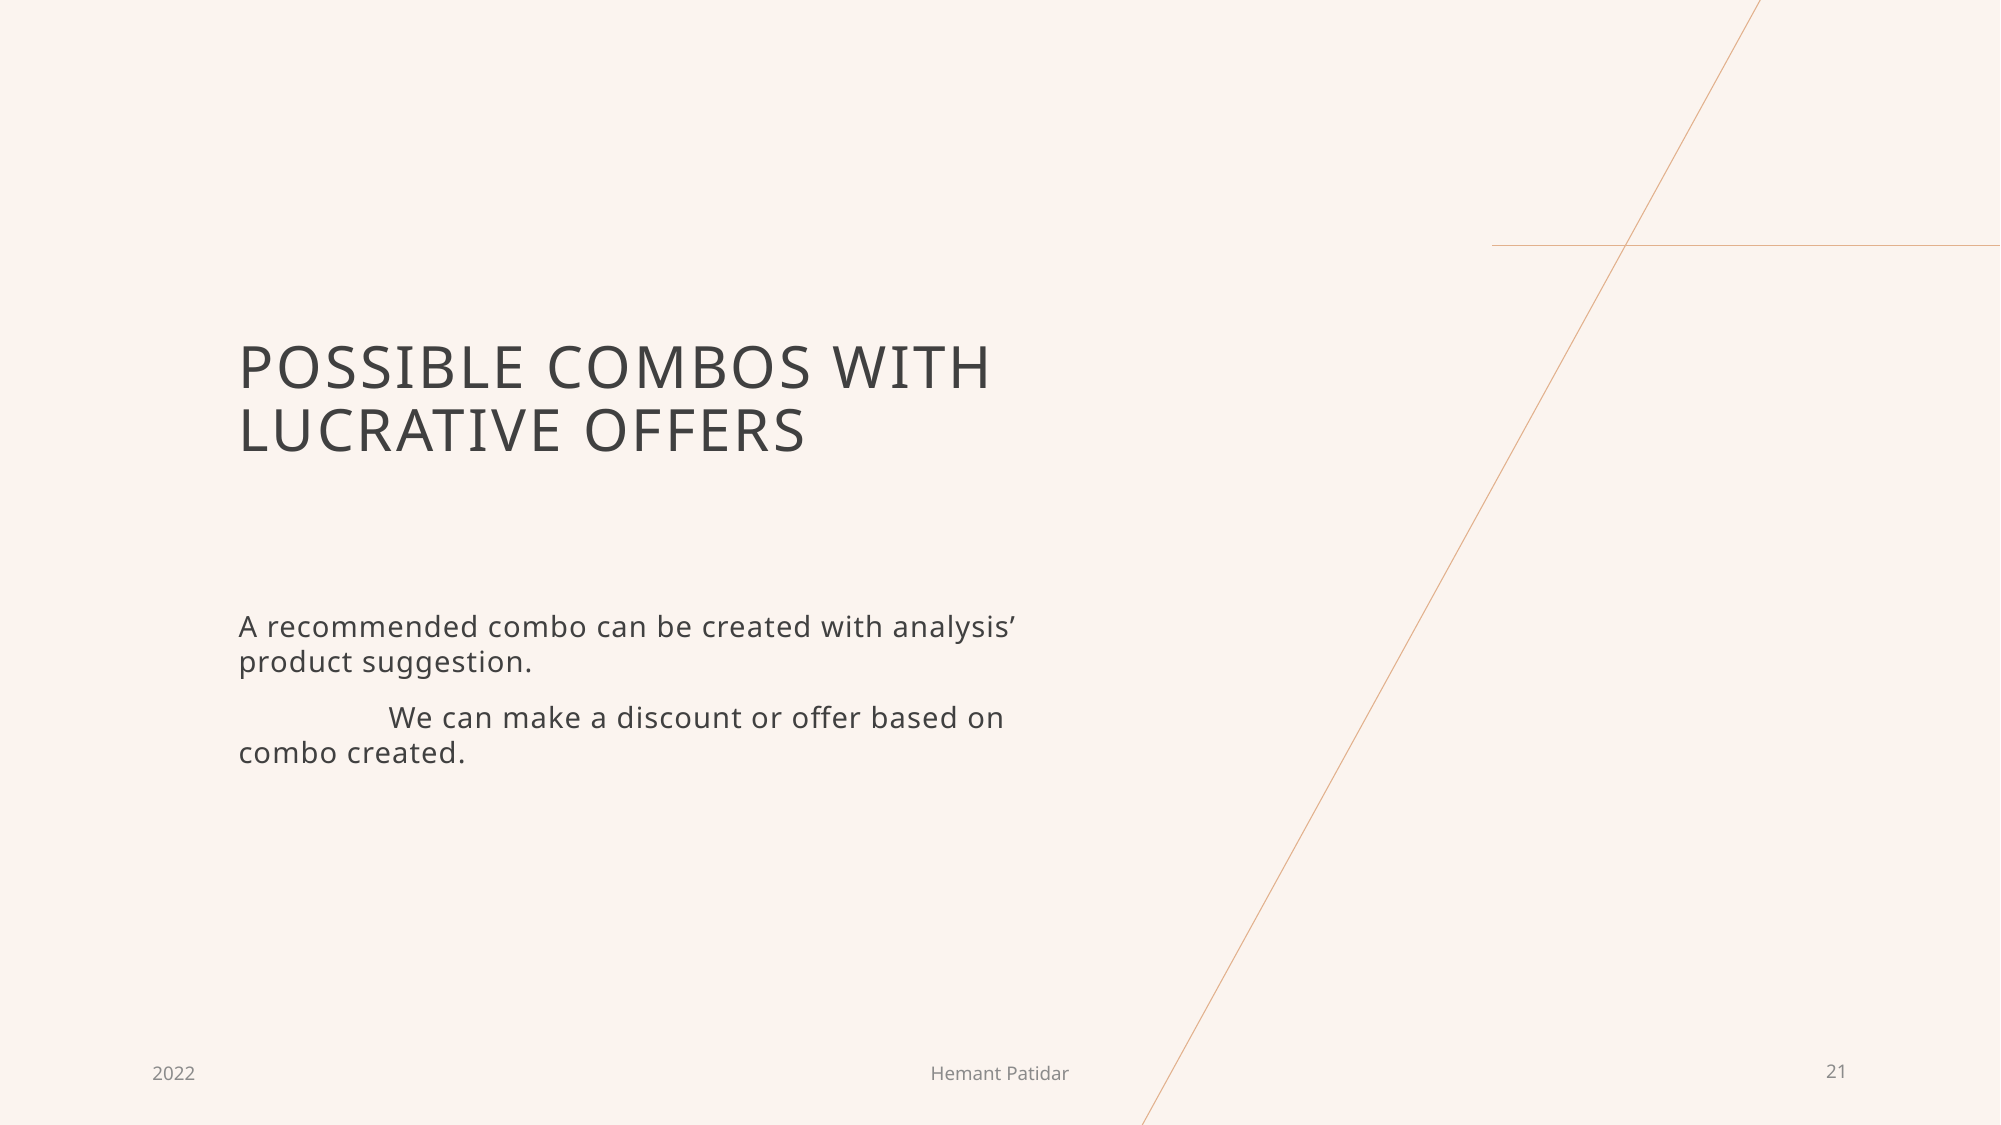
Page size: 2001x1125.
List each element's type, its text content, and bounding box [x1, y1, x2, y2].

title Possible Combos with Lucrative Offers [223, 274, 1062, 472]
footer Hemant Patidar [857, 1042, 1143, 1103]
slide_number 2022 [137, 1042, 588, 1103]
list A recommended combo can be created with analysis’ product suggestion. We can make a discount or offer based on combo created. [223, 600, 1062, 851]
slide_number 21 [1412, 1042, 1863, 1103]
